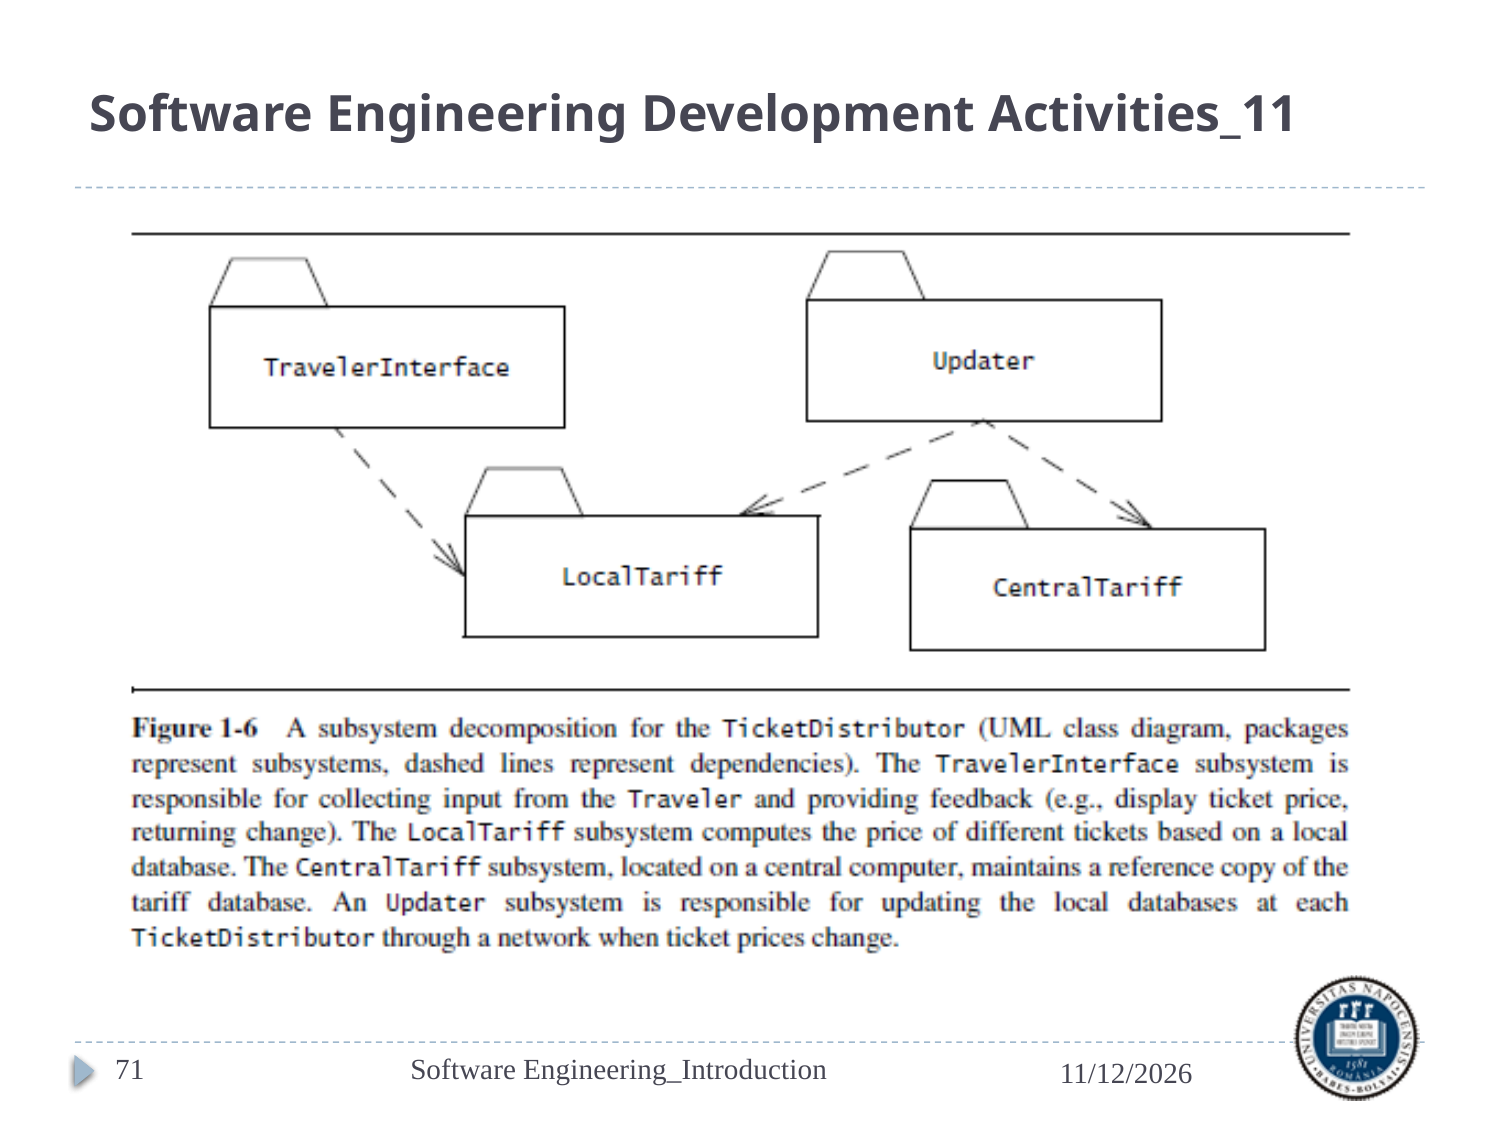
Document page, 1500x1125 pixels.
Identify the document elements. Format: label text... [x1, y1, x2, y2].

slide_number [1045, 1046, 1421, 1107]
footer Software Engineering_Introduction [395, 1042, 1051, 1103]
picture [1293, 975, 1420, 1046]
title Software Engineering Development Activities_11 [75, 37, 1425, 149]
slide_number 71 [100, 1042, 313, 1103]
picture [108, 195, 1389, 970]
